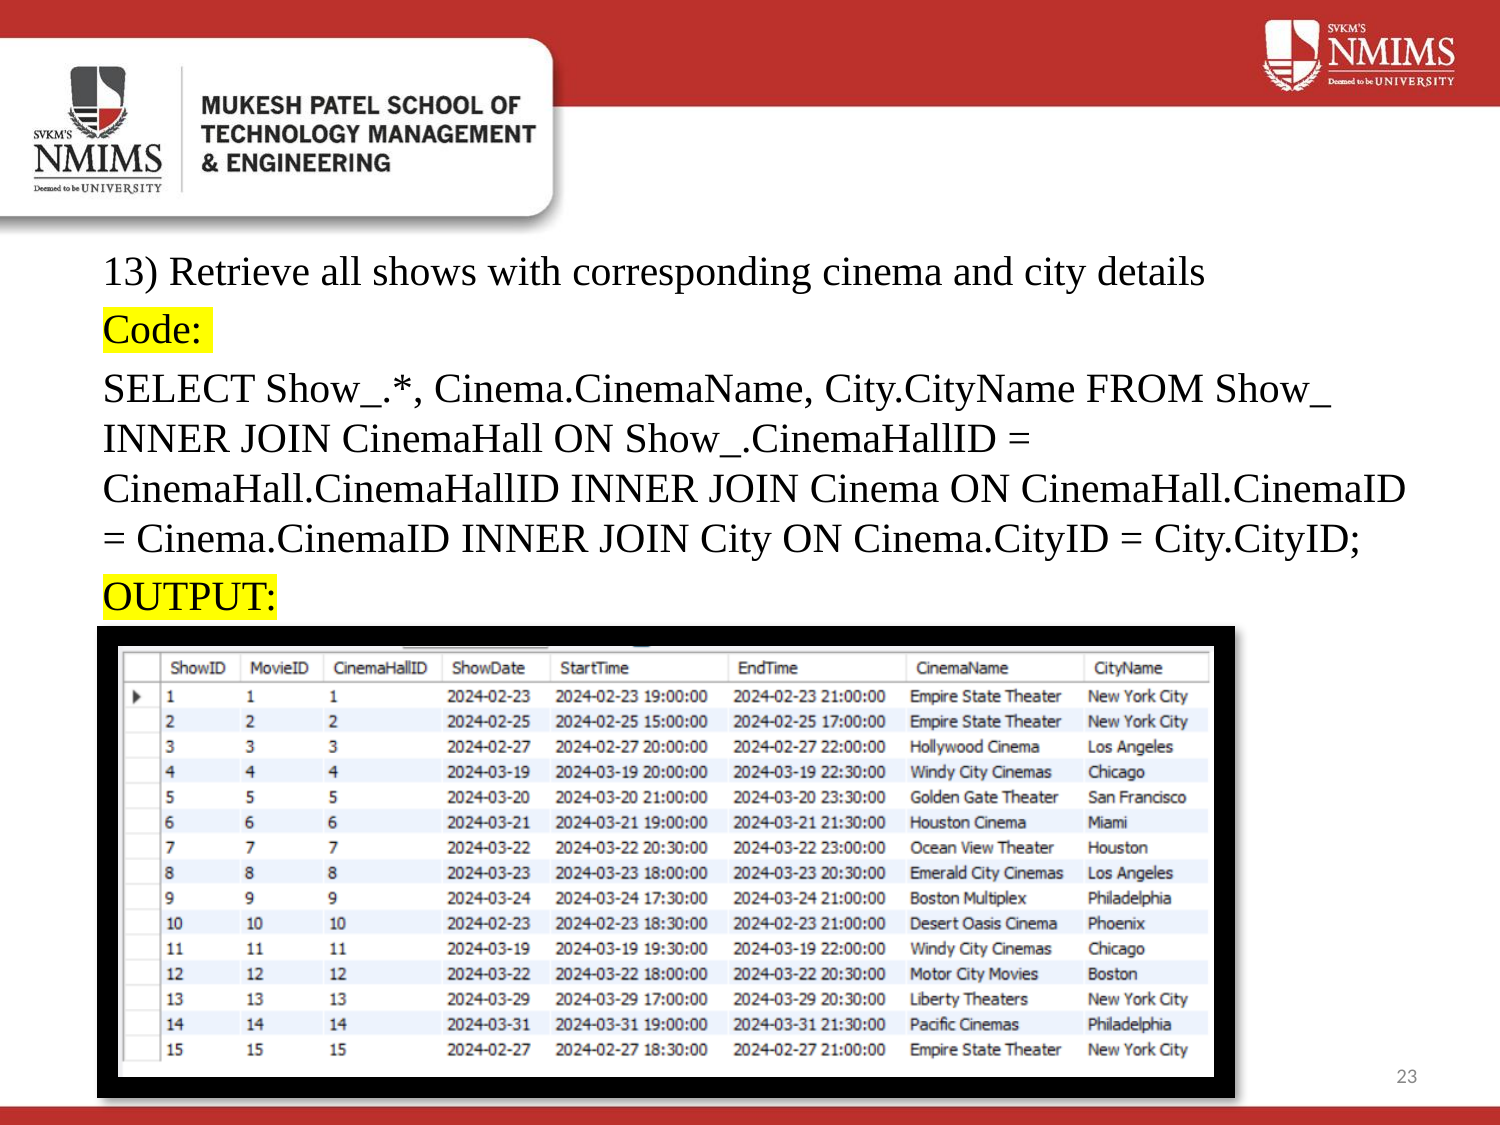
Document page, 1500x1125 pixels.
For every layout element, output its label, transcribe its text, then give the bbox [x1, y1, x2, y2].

list 13) Retrieve all shows with corresponding cinema and city details Code: SELECT Show_.*, Cinema.CinemaName, City.CityName FROM Show_ INNER JOIN CinemaHall ON Show_.CinemaHallID = CinemaHall.CinemaHallID INNER JOIN Cinema ON CinemaHall.CinemaID = Cinema.CinemaID INNER JOIN City ON Cinema.CityID = City.CityID; OUTPUT: [74, 228, 1426, 897]
picture [0, 0, 1500, 1125]
slide_number 23 [1385, 1055, 1426, 1095]
